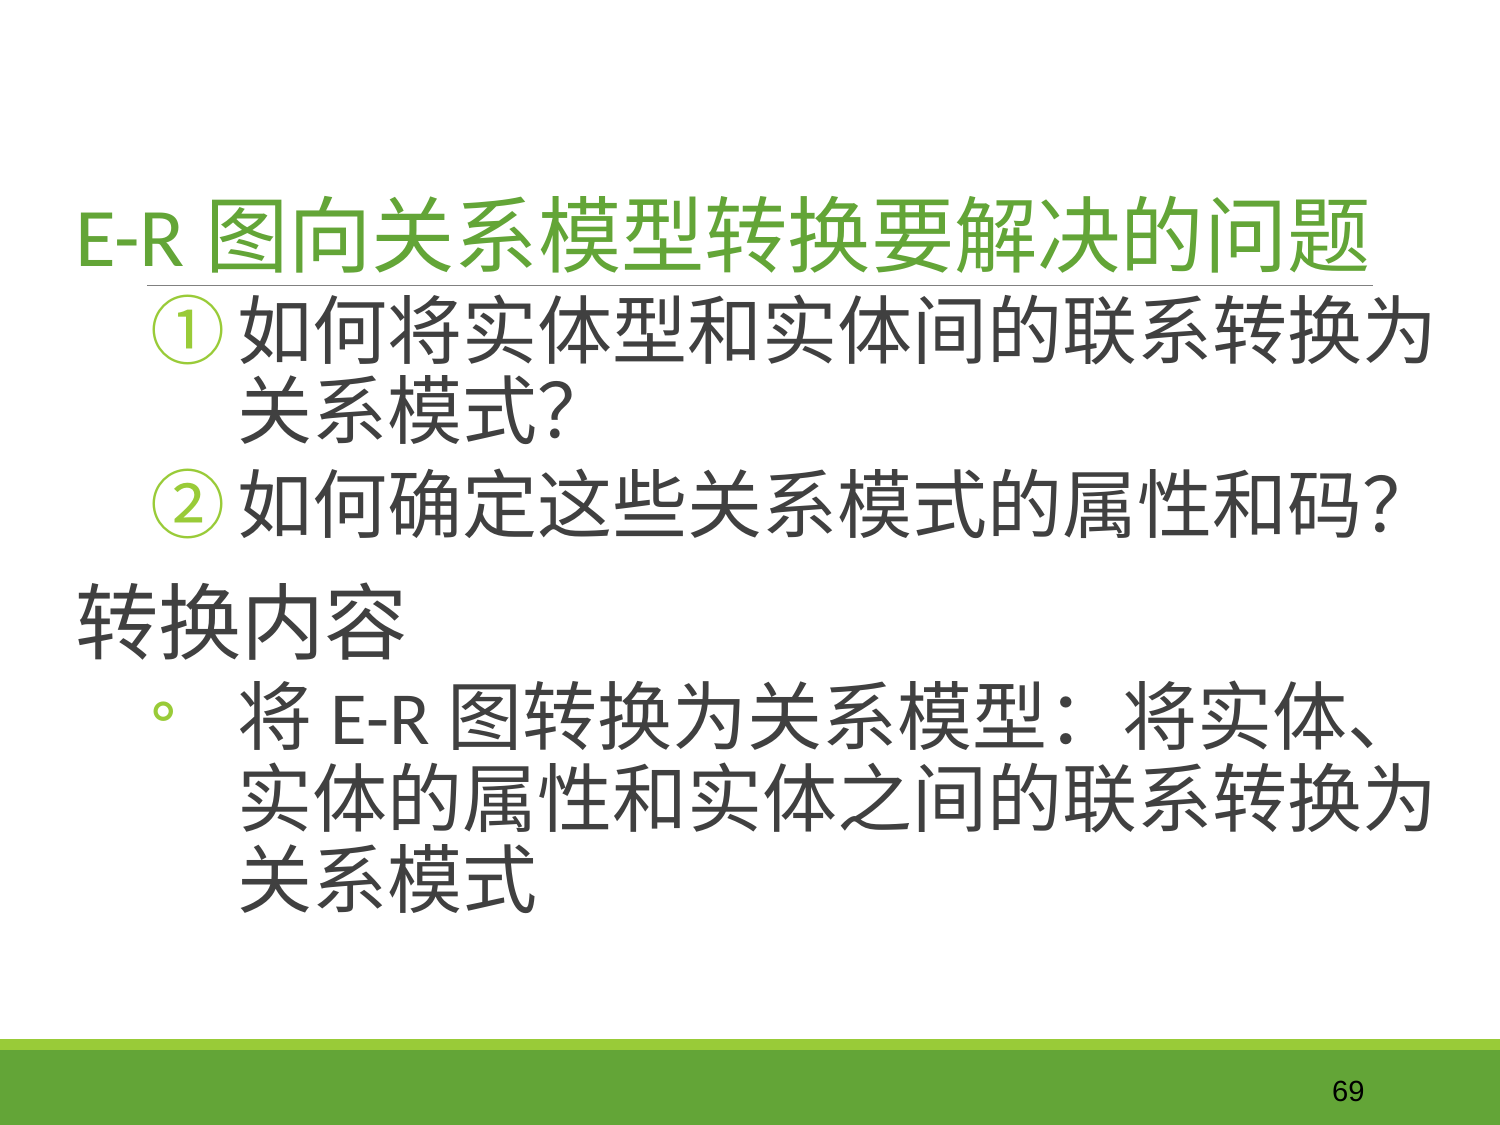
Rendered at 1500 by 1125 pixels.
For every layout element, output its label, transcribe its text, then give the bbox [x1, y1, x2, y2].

slide_number 69 [1218, 1059, 1380, 1120]
list E-R图向关系模型转换要解决的问题 如何将实体型和实体间的联系转换为关系模式？ 如何确定这些关系模式的属性和码？ 转换内容 将E-R图转换为关系模型：将实体、实体的属性和实体之间的联系转换为关系模式 [75, 187, 1481, 1125]
